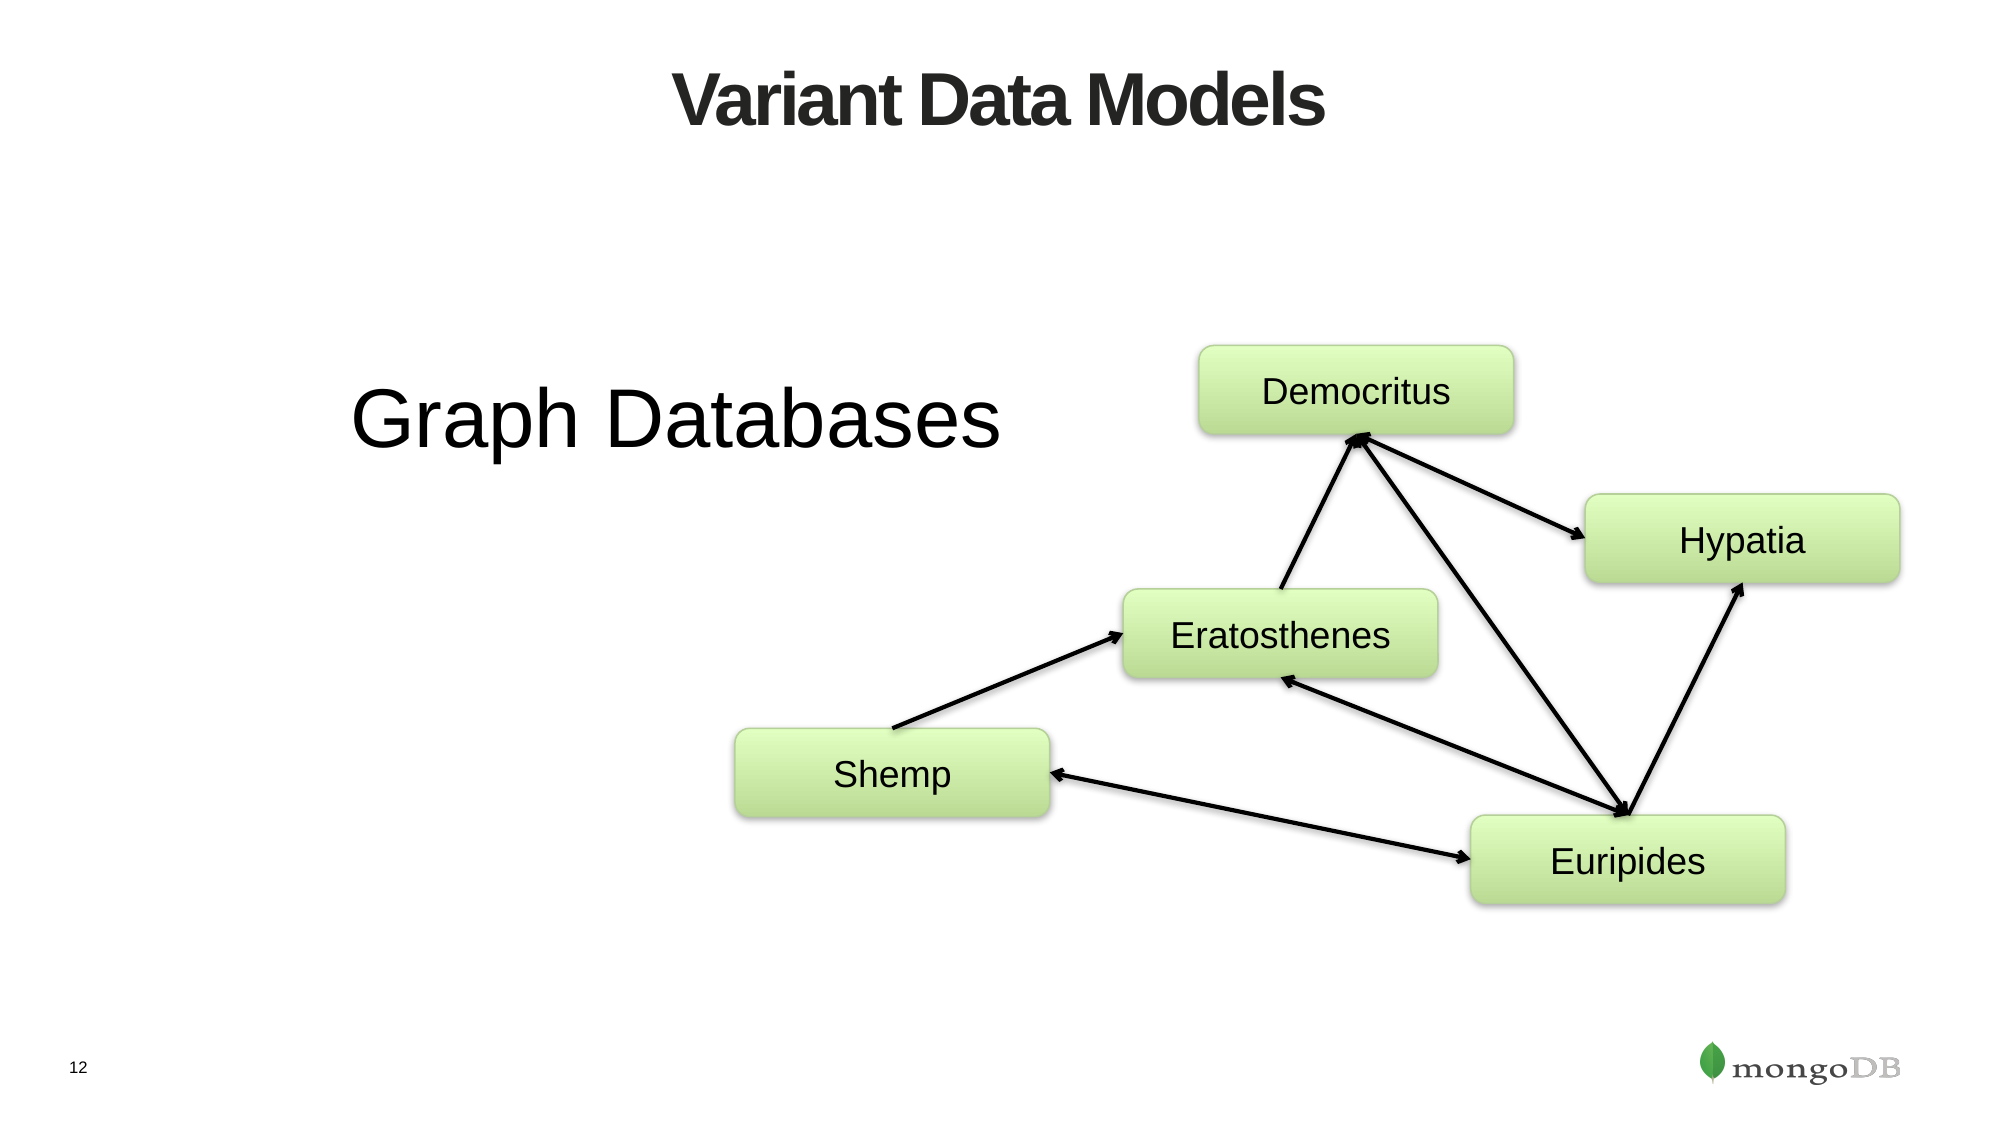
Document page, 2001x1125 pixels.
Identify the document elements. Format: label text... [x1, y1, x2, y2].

text_box Eratosthenes [1122, 588, 1351, 679]
title Variant Data Models [99, 1, 1900, 190]
text_box Democritus [1198, 344, 1515, 435]
text_box Shemp [734, 727, 1051, 818]
text_box Hypatia [1632, 493, 1901, 584]
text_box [1280, 677, 1351, 816]
text_box Graph Databases [335, 356, 1018, 472]
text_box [1280, 433, 1353, 590]
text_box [892, 632, 1124, 729]
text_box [1632, 582, 1743, 816]
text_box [1356, 433, 1629, 816]
text_box Euripides [1469, 814, 1787, 905]
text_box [1049, 772, 1471, 860]
